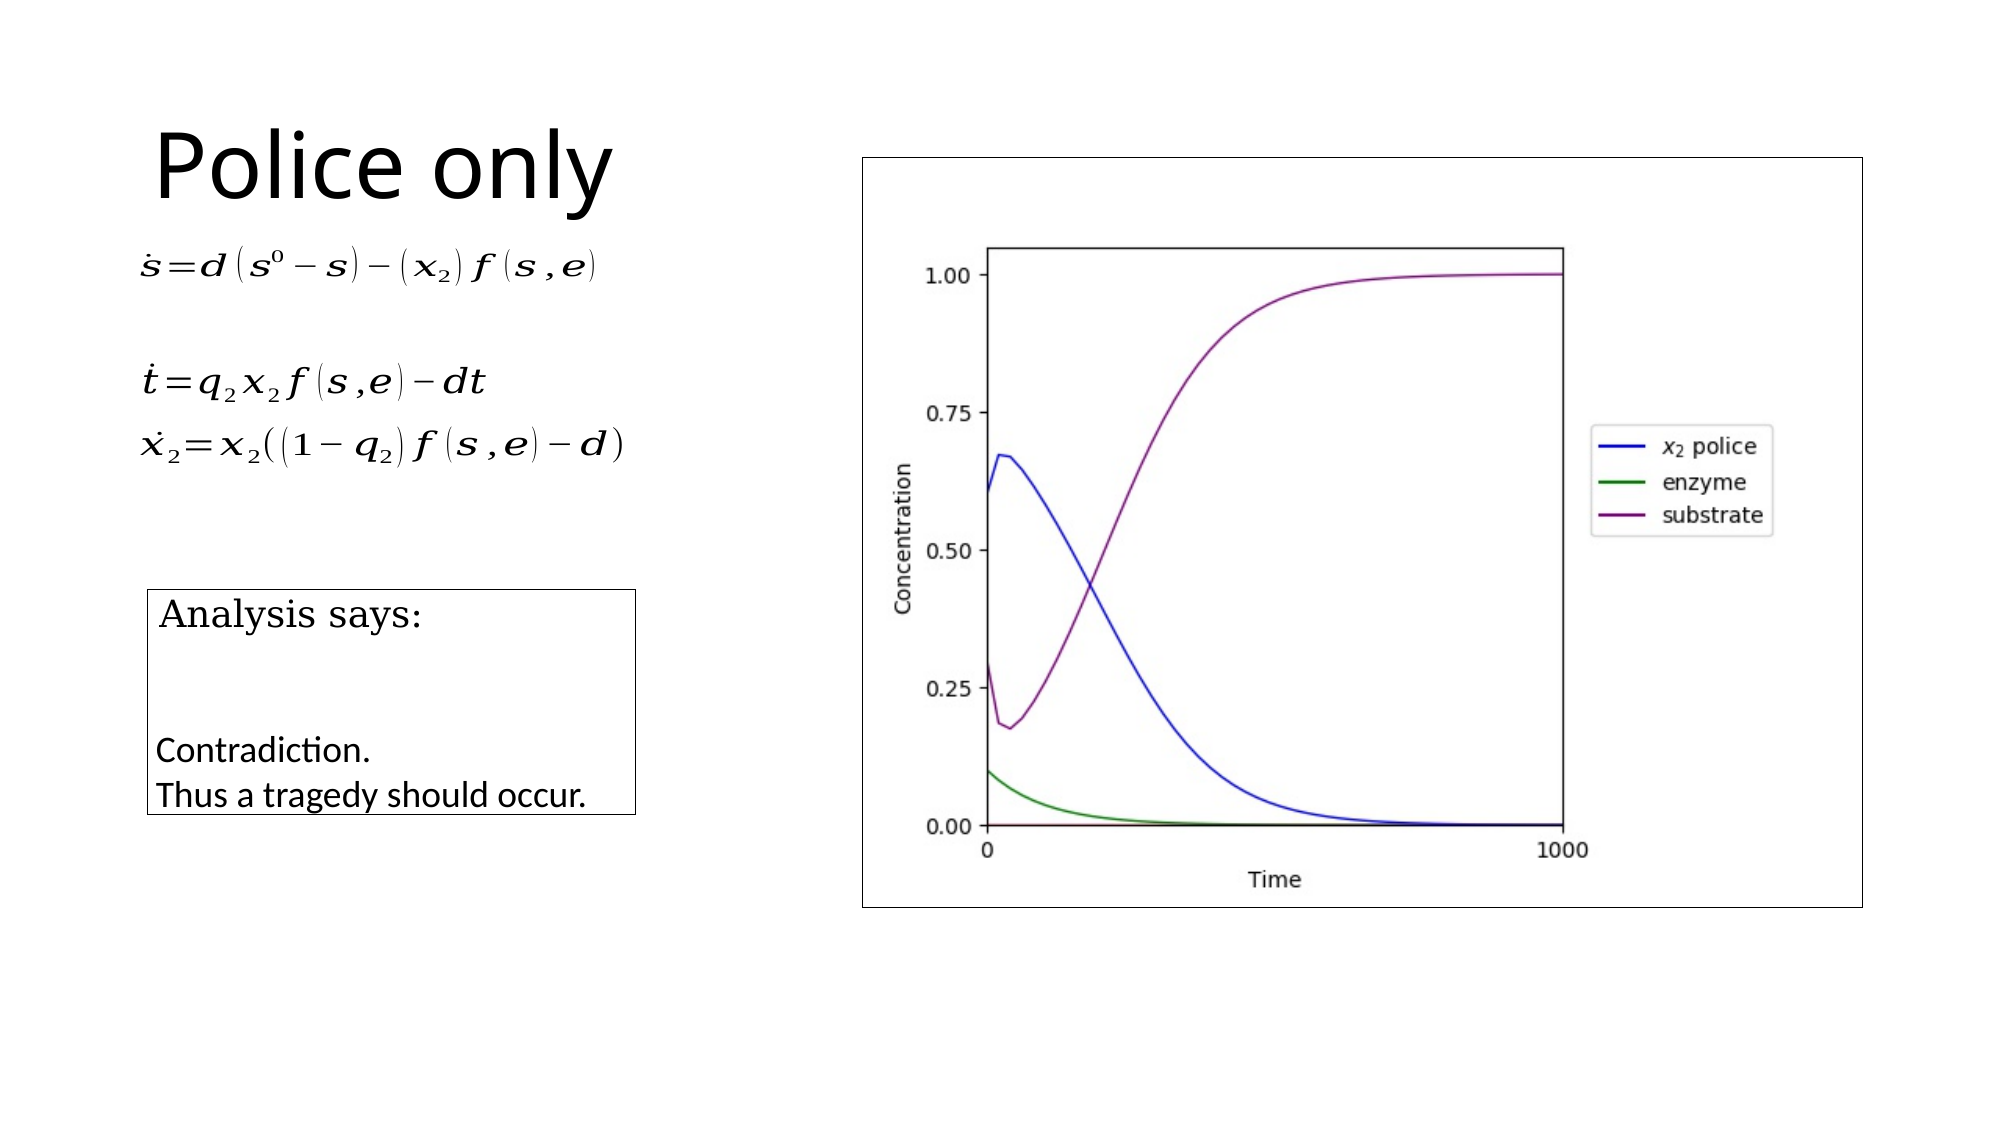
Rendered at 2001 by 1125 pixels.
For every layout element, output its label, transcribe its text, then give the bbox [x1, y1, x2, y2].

picture [862, 157, 1863, 908]
title Police only [137, 59, 1863, 278]
